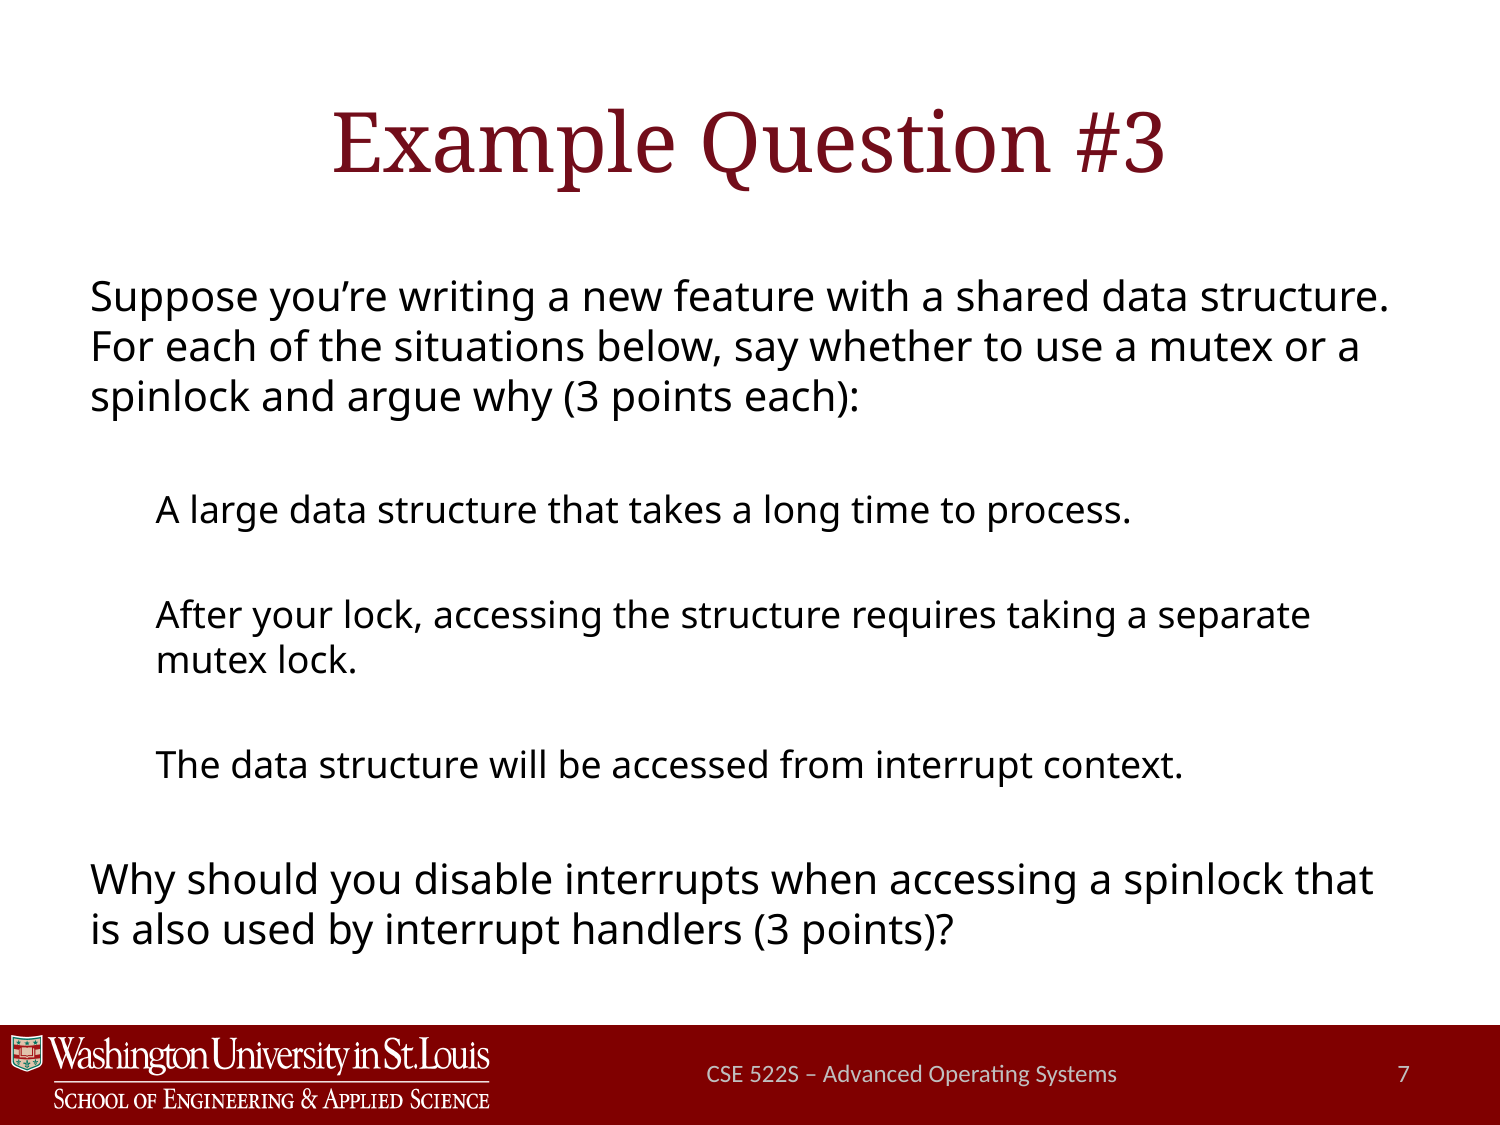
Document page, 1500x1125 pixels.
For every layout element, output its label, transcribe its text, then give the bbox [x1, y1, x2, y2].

slide_number 7 [1074, 1042, 1425, 1103]
title Example Question #3 [75, 45, 1425, 233]
list Suppose you’re writing a new feature with a shared data structure. For each of the situations below, say whether to use a mutex or a spinlock and argue why (3 points each): A large data structure that takes a long time to process. After your lock, accessing the structure requires taking a separate mutex lock. The data structure will be accessed from interrupt context. Why should you disable interrupts when accessing a spinlock that is also used by interrupt handlers (3 points)? [75, 262, 1425, 1025]
footer CSE 522S – Advanced Operating Systems [675, 1042, 1074, 1103]
picture [0, 1005, 513, 1125]
